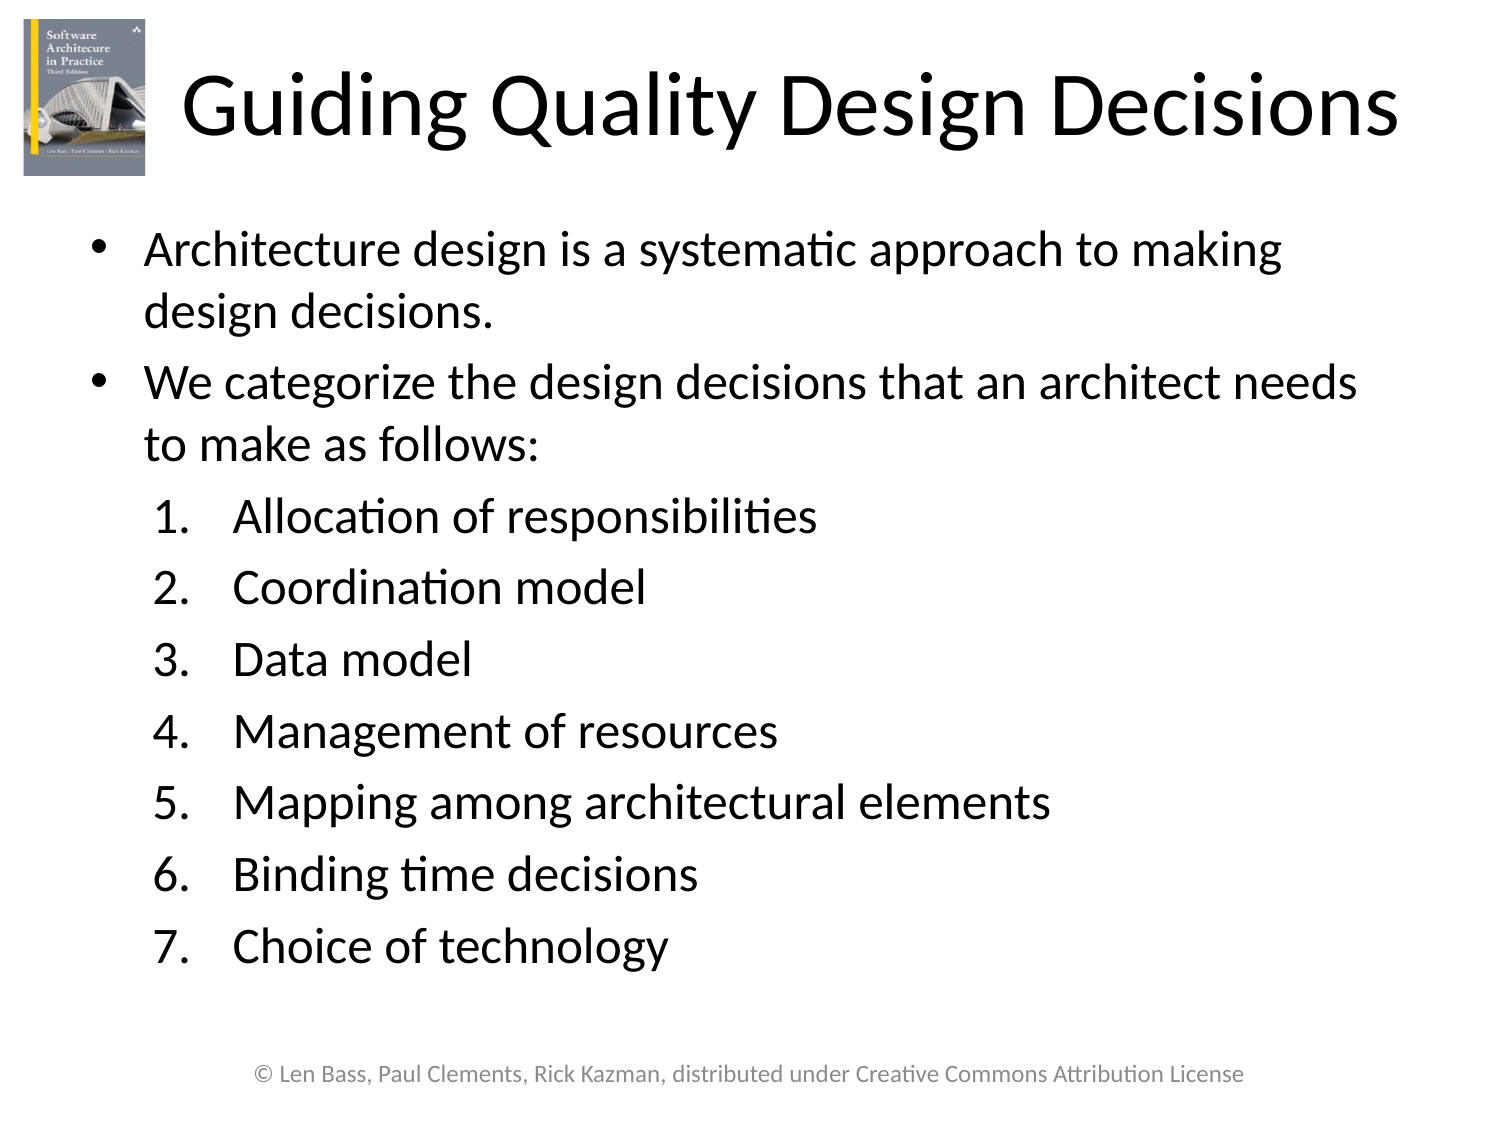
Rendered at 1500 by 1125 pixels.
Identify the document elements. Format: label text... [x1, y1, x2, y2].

picture [5, 19, 163, 176]
title Guiding Quality Design Decisions [159, 45, 1425, 173]
list Architecture design is a systematic approach to making design decisions. We categorize the design decisions that an architect needs to make as follows: Allocation of responsibilities Coordination model Data model Management of resources Mapping among architectural elements Binding time decisions Choice of technology [75, 208, 1425, 988]
footer © Len Bass, Paul Clements, Rick Kazman, distributed under Creative Commons Attribution License [230, 1042, 1270, 1103]
